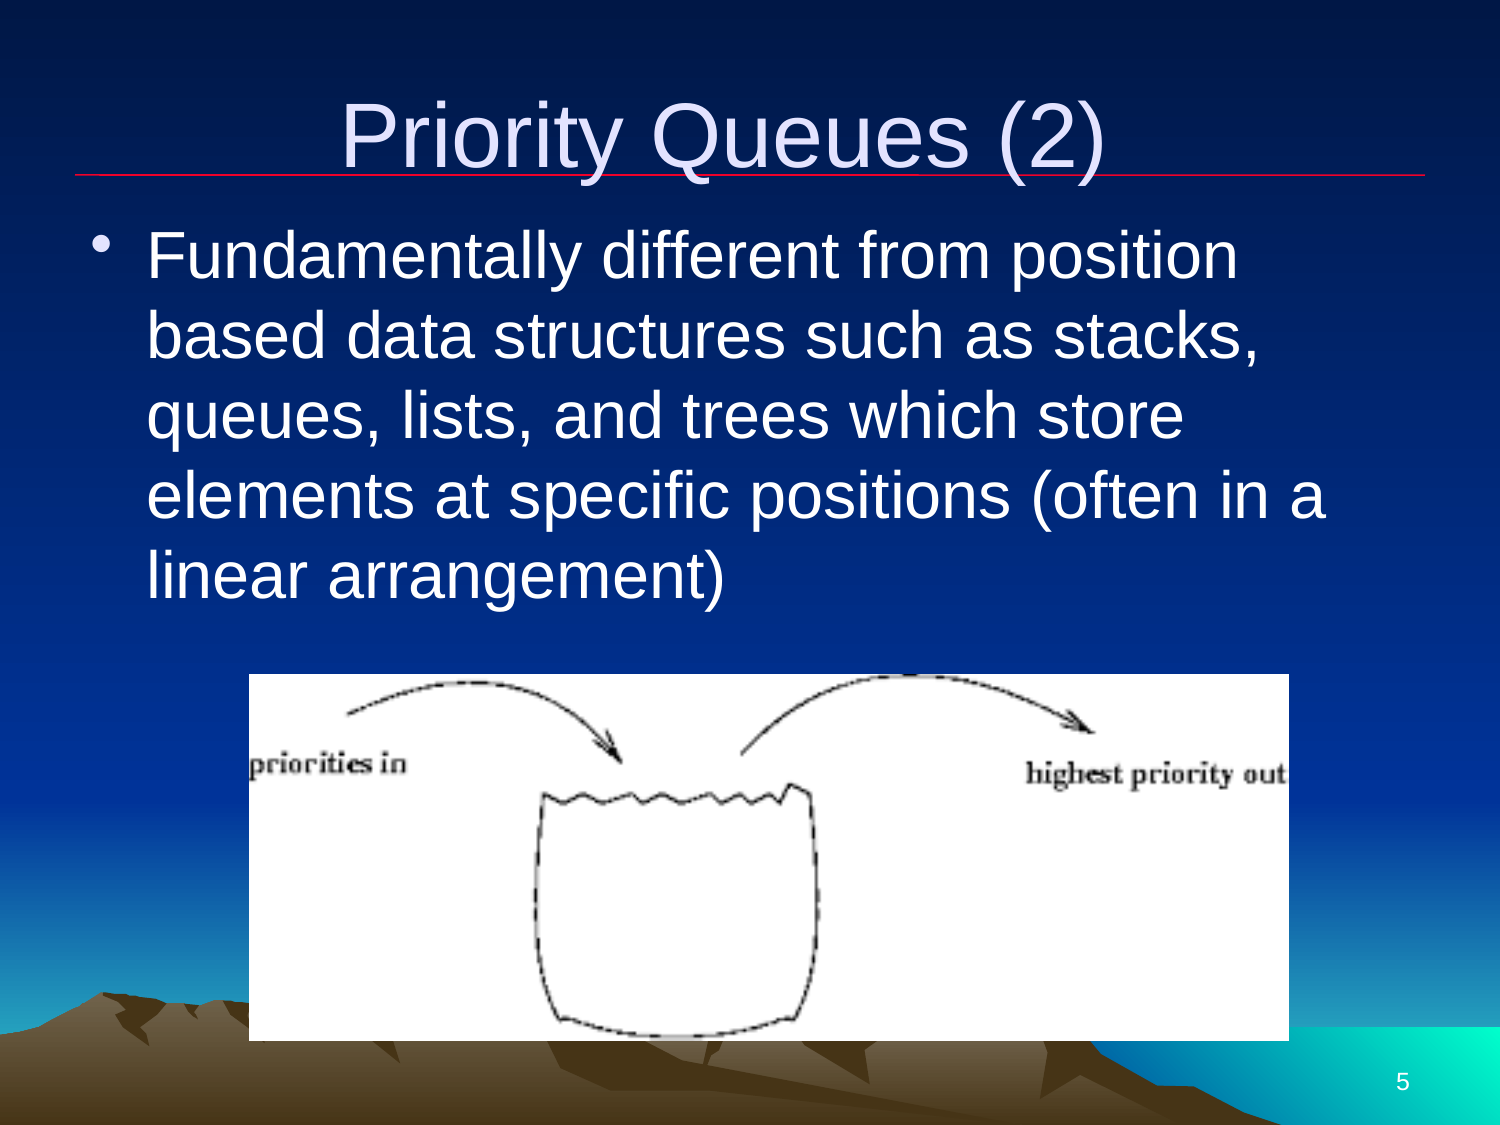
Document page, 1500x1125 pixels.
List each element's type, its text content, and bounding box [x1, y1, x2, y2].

list Fundamentally different from position based data structures such as stacks, queues, lists, and trees which store elements at specific positions (often in a linear arrangement) [74, 204, 1426, 943]
picture [249, 674, 1289, 1041]
slide_number 5 [1074, 1024, 1426, 1104]
title Priority Queues (2) [74, 37, 1426, 204]
